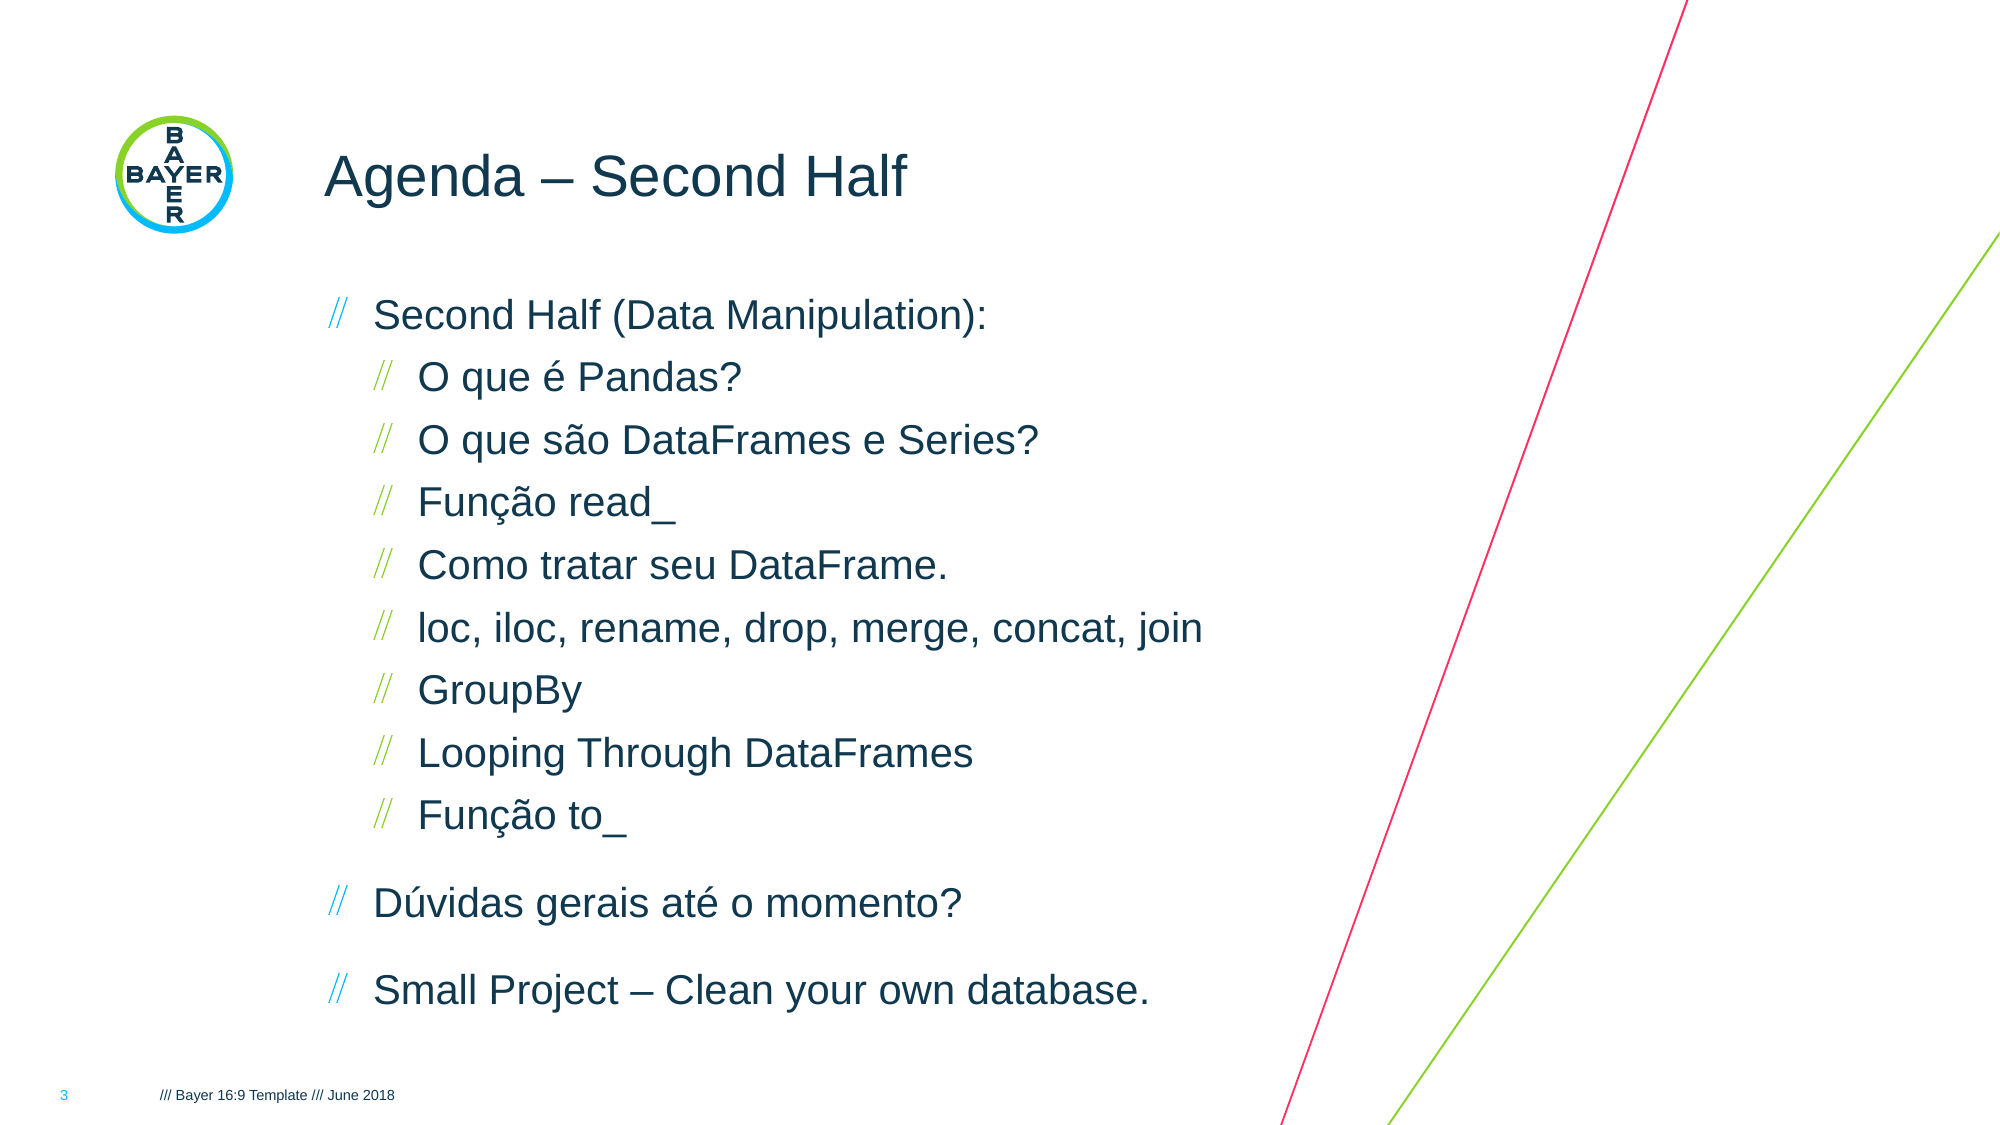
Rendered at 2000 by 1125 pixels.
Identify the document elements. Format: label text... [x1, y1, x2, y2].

list Second Half (Data Manipulation): O que é Pandas? O que são DataFrames e Series? Função read_ Como tratar seu DataFrame. loc, iloc, rename, drop, merge, concat, join GroupBy Looping Through DataFrames Função to_ Dúvidas gerais até o momento? Small Project – Clean your own database. [328, 287, 1322, 1049]
picture [339, 889, 348, 915]
picture [339, 301, 348, 328]
picture [174, 122, 199, 130]
picture [328, 973, 337, 999]
picture [328, 885, 337, 911]
picture [339, 977, 348, 1003]
picture [373, 423, 393, 453]
picture [373, 610, 393, 640]
picture [331, 297, 345, 328]
footer /// Bayer 16:9 Template /// June 2018 [159, 1085, 1097, 1104]
picture [328, 297, 337, 324]
picture [373, 798, 393, 828]
picture [373, 735, 393, 765]
slide_number 3 [32, 1085, 97, 1104]
title Agenda – Second Half [324, 66, 1903, 208]
picture [373, 485, 393, 515]
picture [331, 973, 345, 1003]
picture [373, 548, 393, 578]
picture [331, 885, 345, 915]
picture [373, 360, 393, 390]
picture [373, 673, 393, 703]
